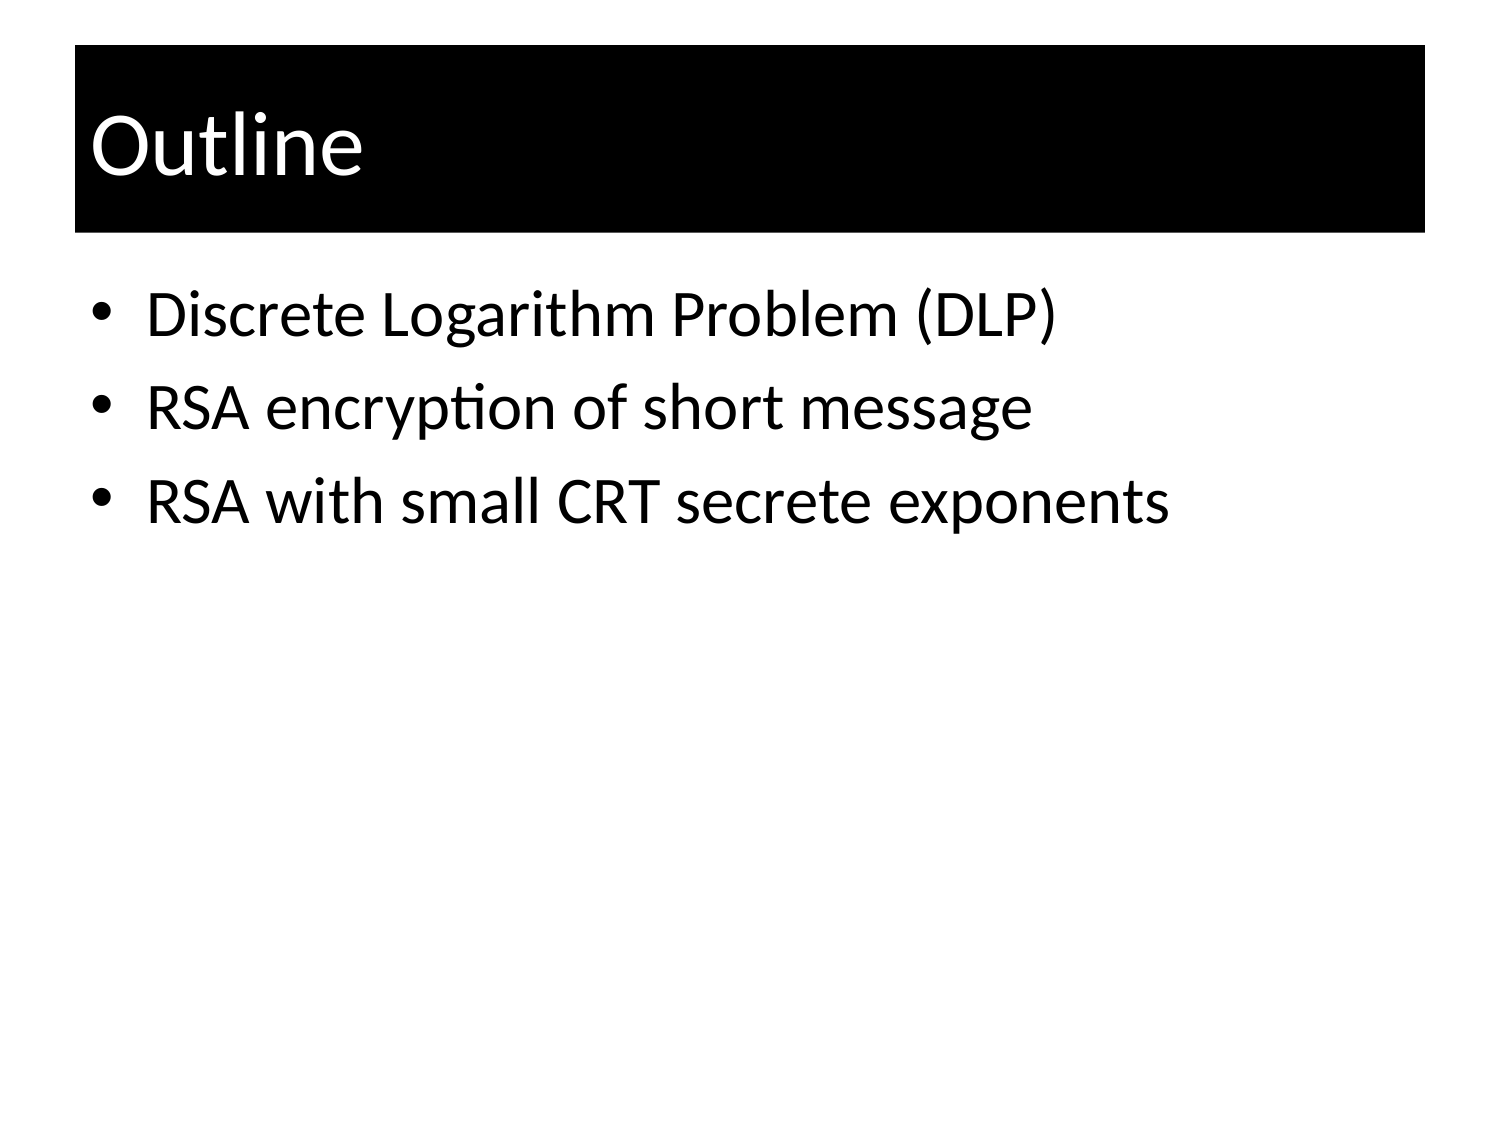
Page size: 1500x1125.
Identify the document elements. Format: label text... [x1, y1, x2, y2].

title Outline [75, 45, 1425, 233]
list Discrete Logarithm Problem (DLP) RSA encryption of short message RSA with small CRT secrete exponents [75, 262, 1425, 1005]
